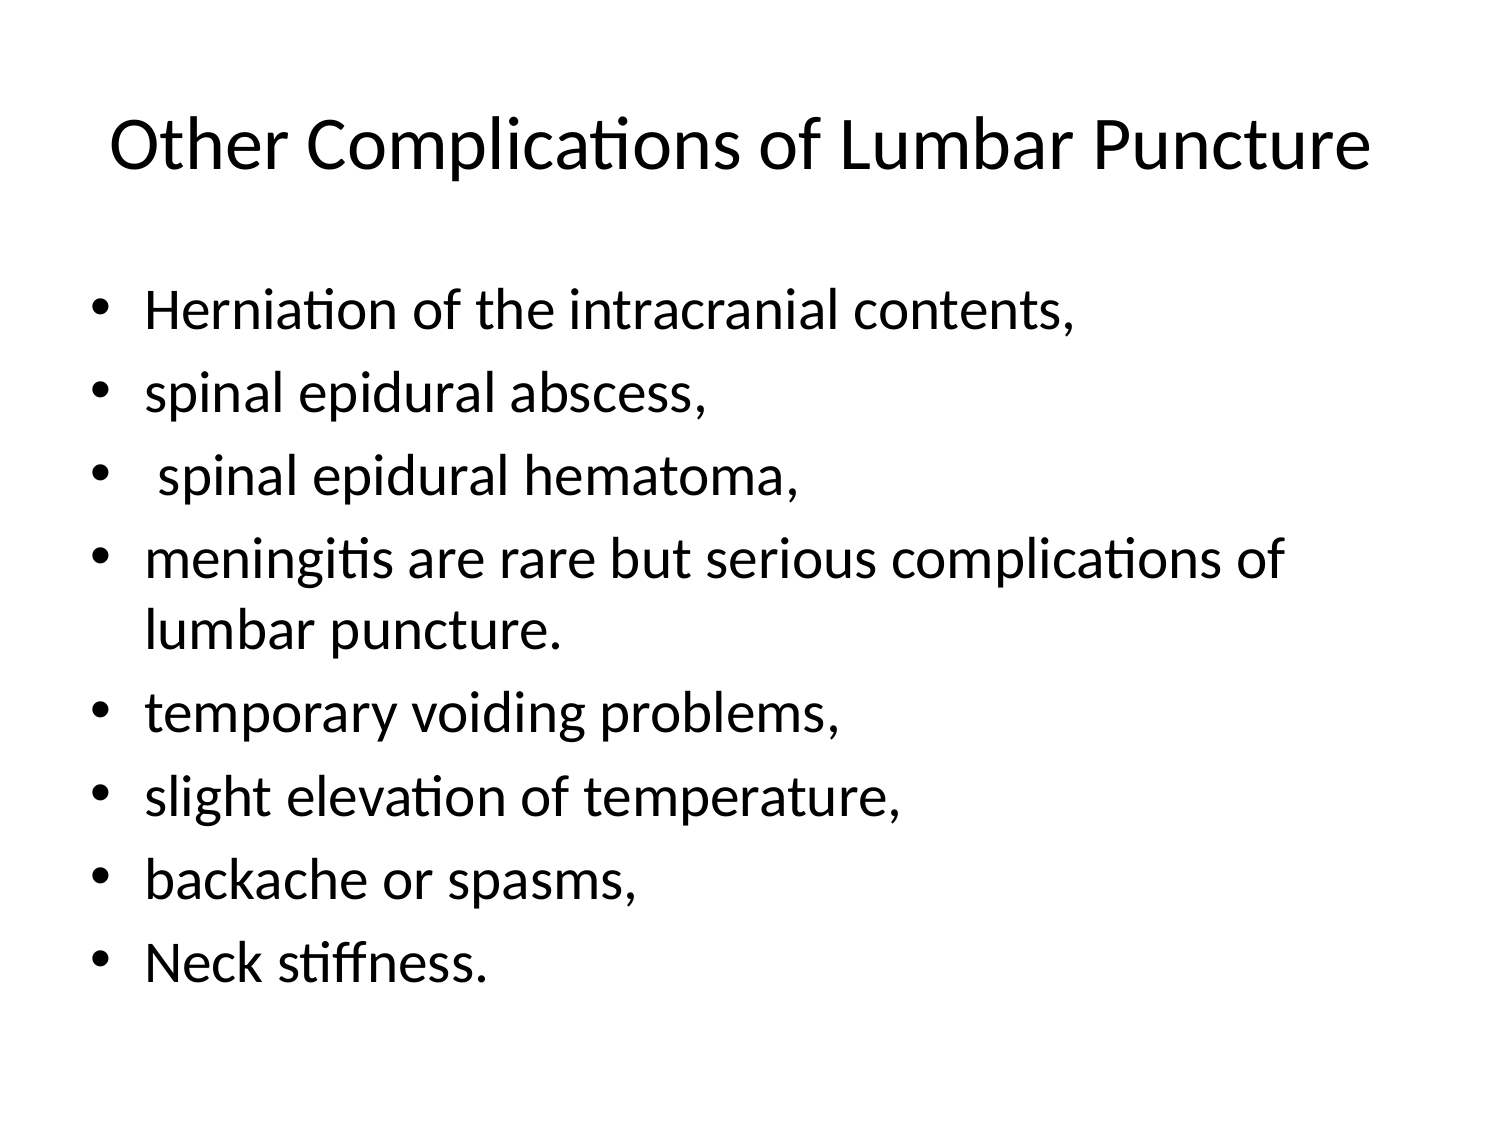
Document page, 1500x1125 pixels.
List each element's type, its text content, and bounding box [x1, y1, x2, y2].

list Herniation of the intracranial contents, spinal epidural abscess, spinal epidural hematoma, meningitis are rare but serious complications of lumbar puncture. temporary voiding problems, slight elevation of temperature, backache or spasms, Neck stiffness. [75, 262, 1425, 1005]
title Other Complications of Lumbar Puncture [75, 45, 1425, 233]
